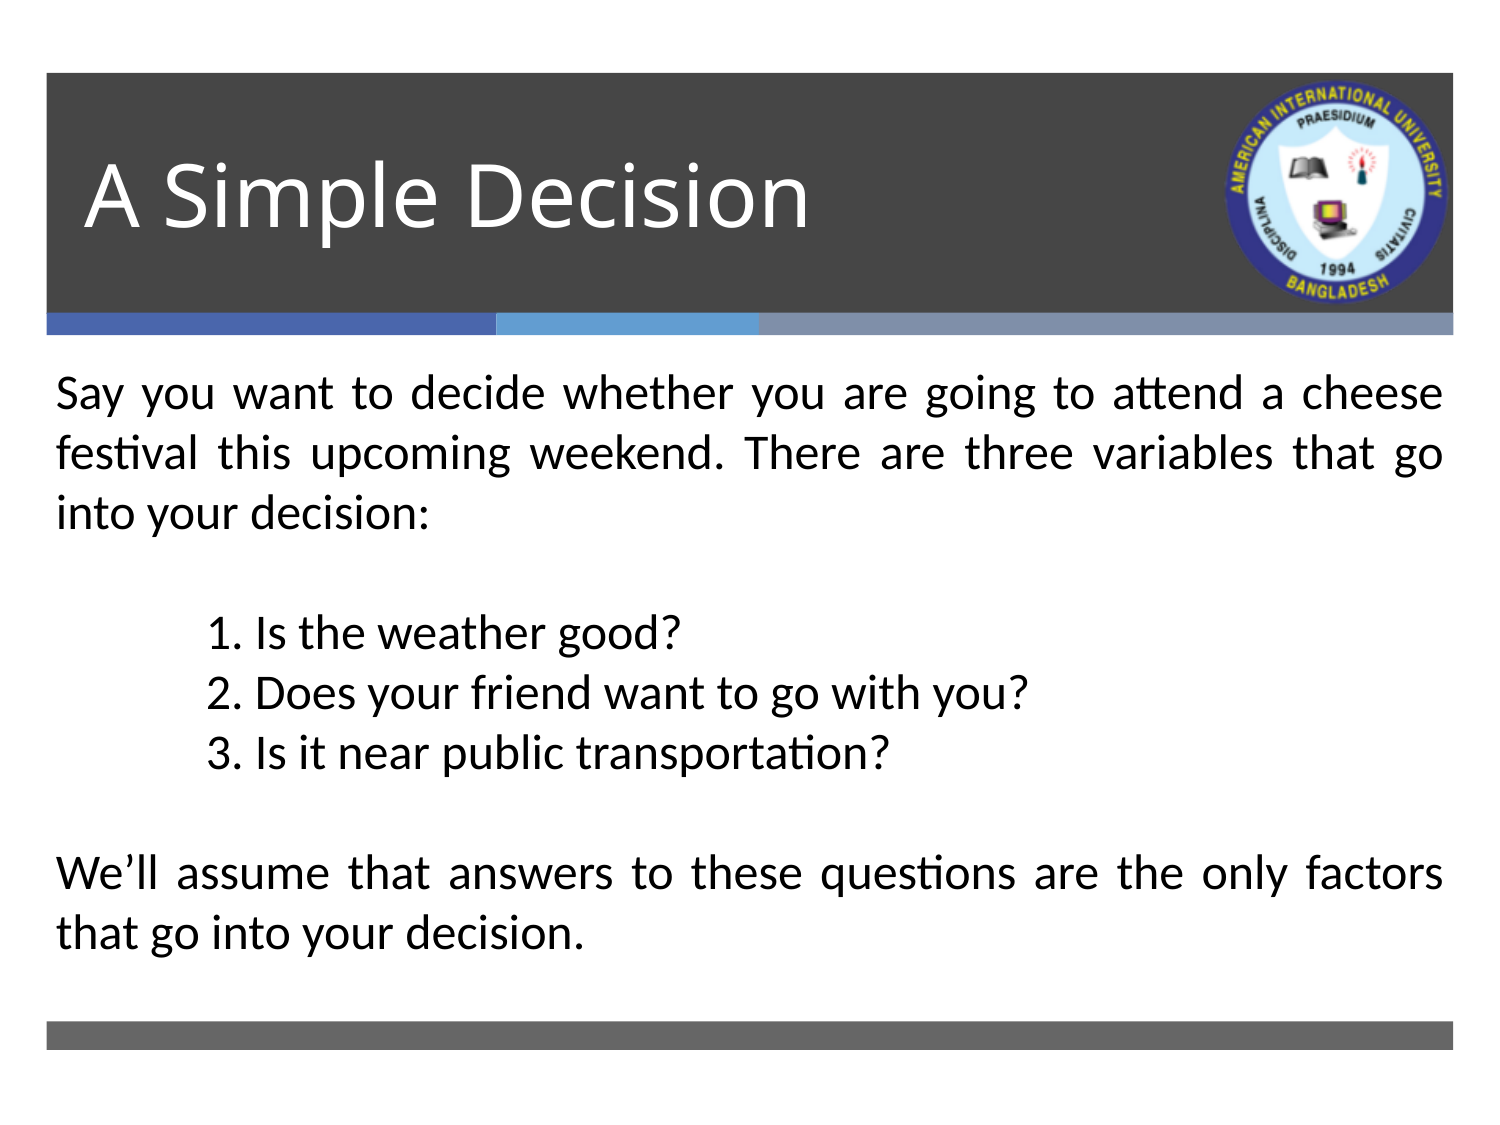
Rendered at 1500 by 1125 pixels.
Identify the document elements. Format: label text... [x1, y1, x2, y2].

text_box Say you want to decide whether you are going to attend a cheese festival this upcoming weekend. There are three variables that go into your decision: 1. Is the weather good? 2. Does your friend want to go with you? 3. Is it near public transportation? We’ll assume that answers to these questions are the only factors that go into your decision. [40, 352, 1460, 968]
title A Simple Decision [69, 73, 1351, 253]
picture [1220, 75, 1454, 310]
